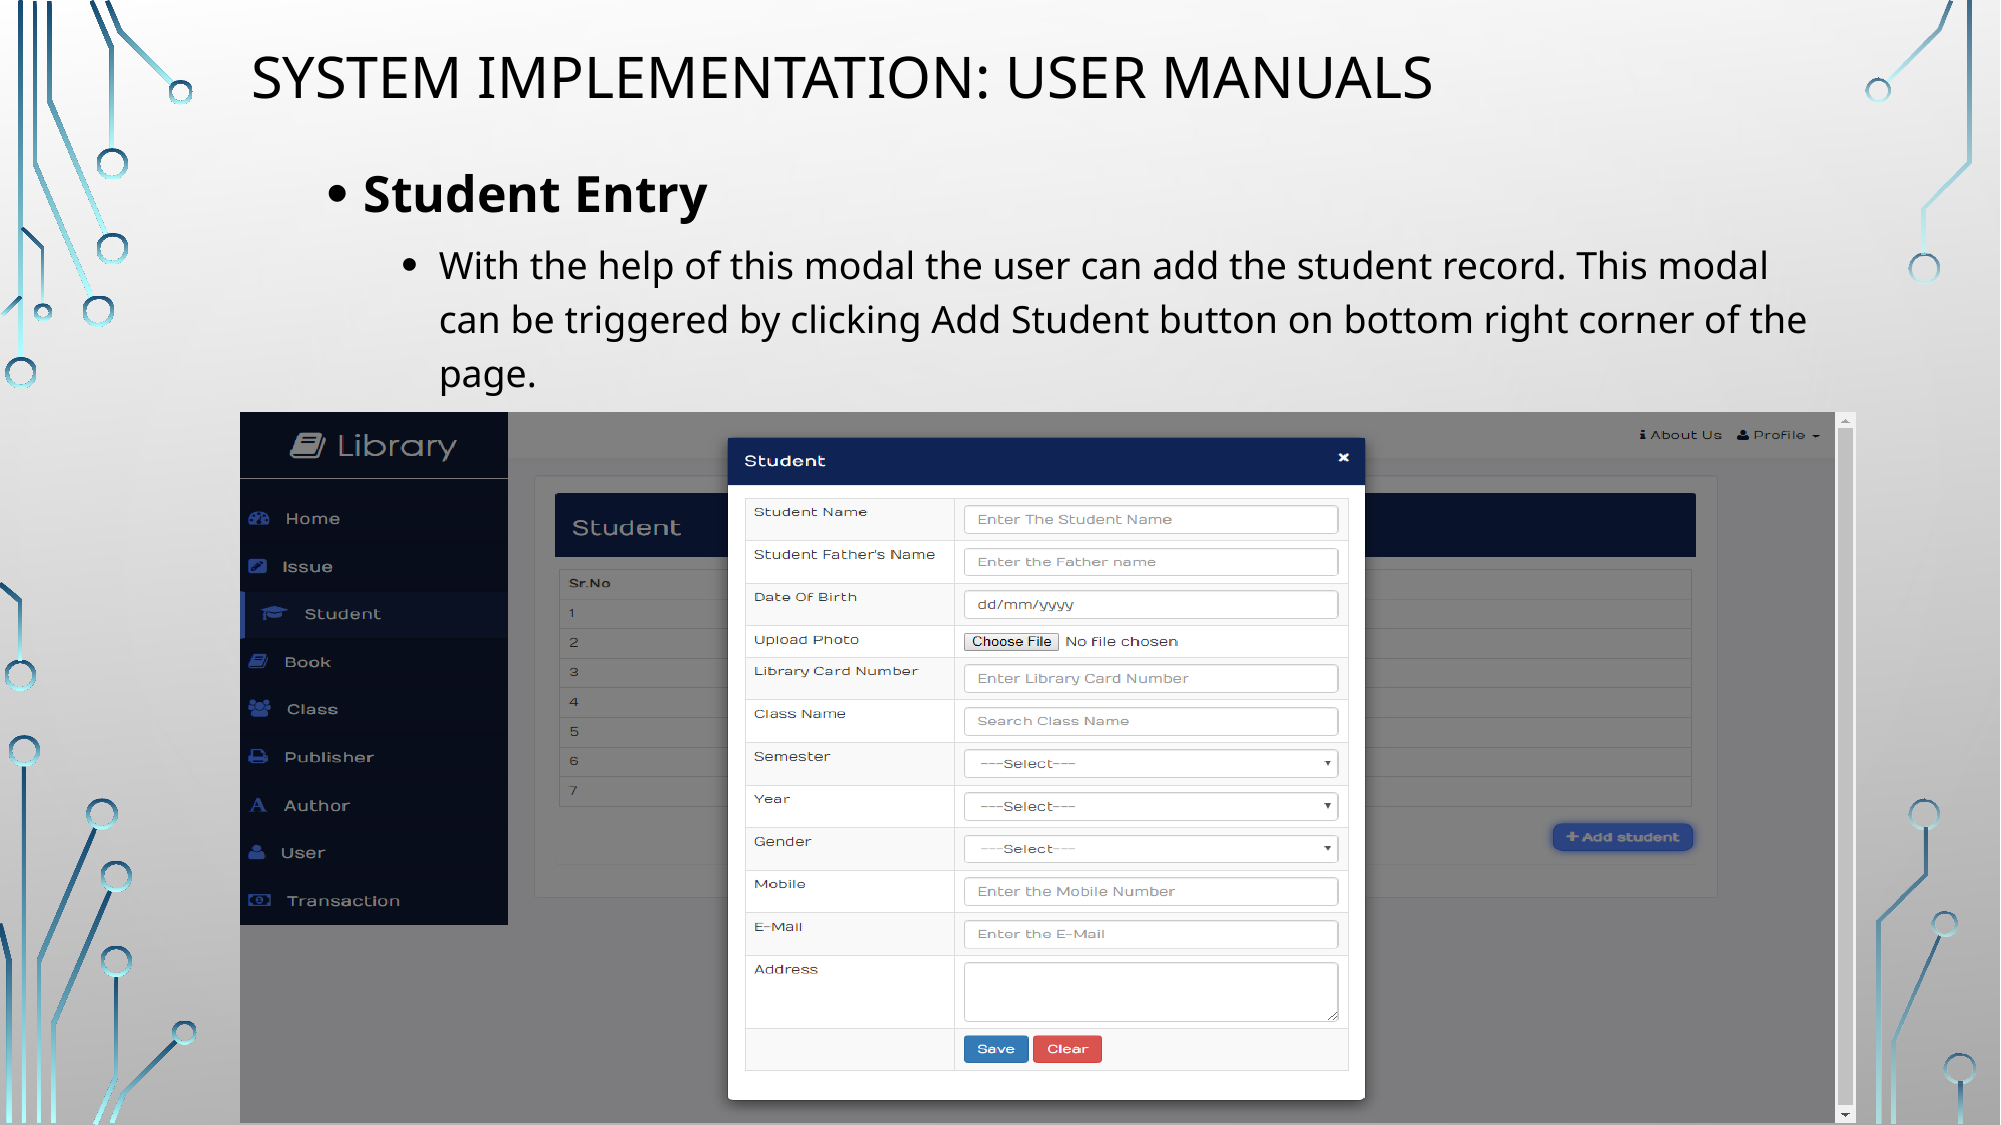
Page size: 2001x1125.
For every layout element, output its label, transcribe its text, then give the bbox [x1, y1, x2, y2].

picture [240, 411, 1856, 1123]
title System Implementation: User Manuals [236, 41, 1862, 120]
list Student Entry With the help of this modal the user can add the student record. This modal can be triggered by clicking Add Student button on bottom right corner of the page. [236, 143, 1851, 1123]
